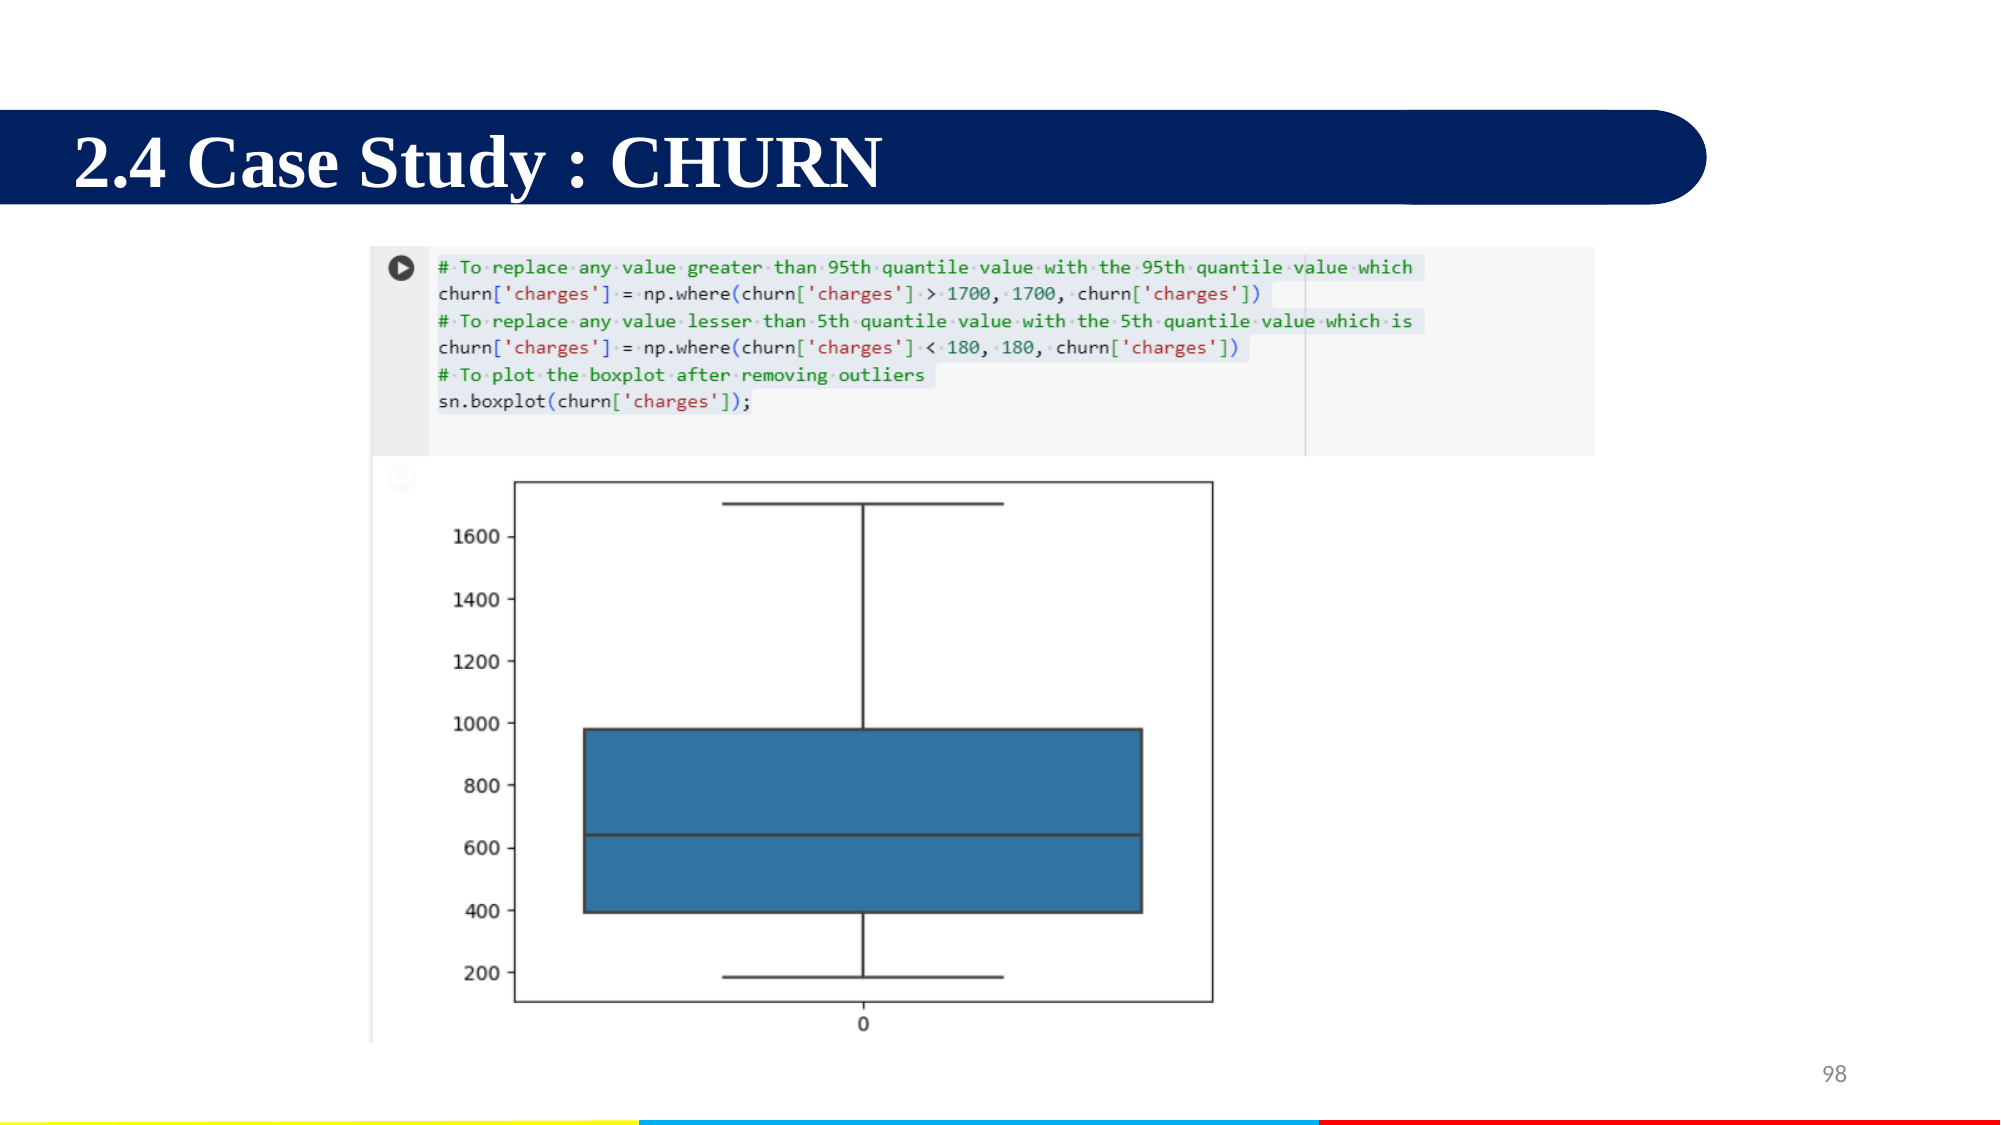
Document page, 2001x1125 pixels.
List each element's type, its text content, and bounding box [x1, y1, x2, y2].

picture [368, 246, 1595, 1043]
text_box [0, 109, 1707, 205]
slide_number 98 [1412, 1042, 1863, 1103]
